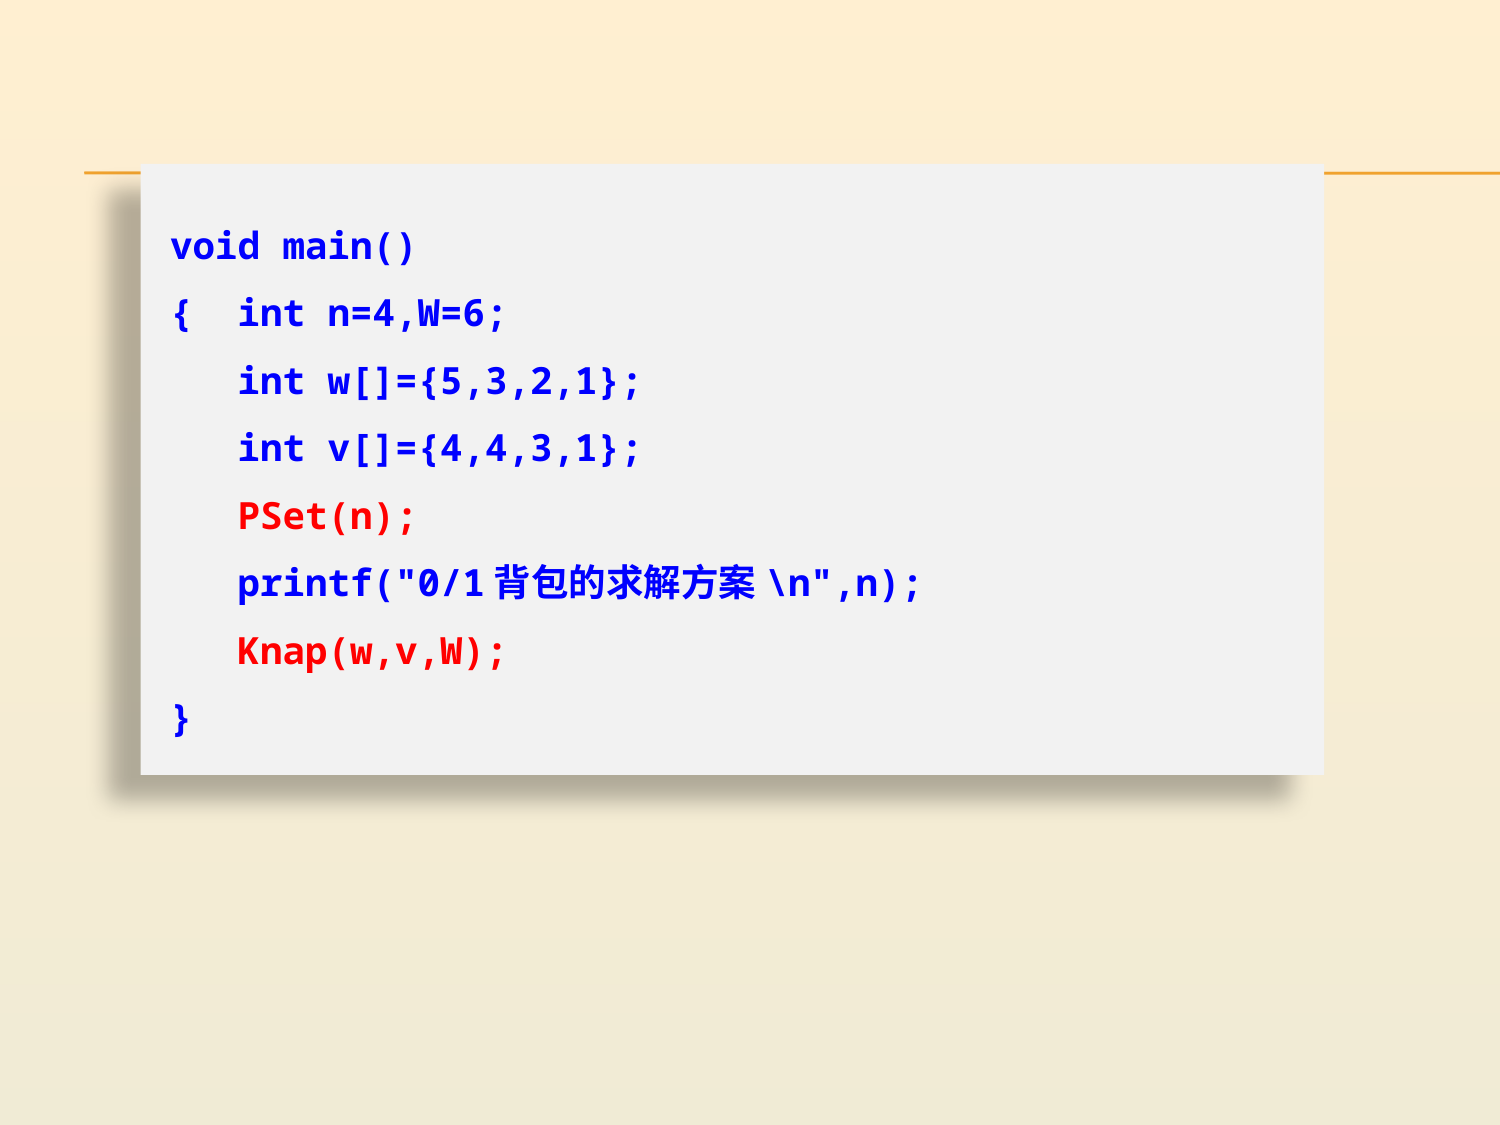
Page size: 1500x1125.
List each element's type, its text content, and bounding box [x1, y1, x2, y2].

text_box void main() { int n=4,W=6; int w[]={5,3,2,1}; int v[]={4,4,3,1}; PSet(n); printf("0/1背包的求解方案\n",n); Knap(w,v,W); } [140, 163, 1325, 776]
